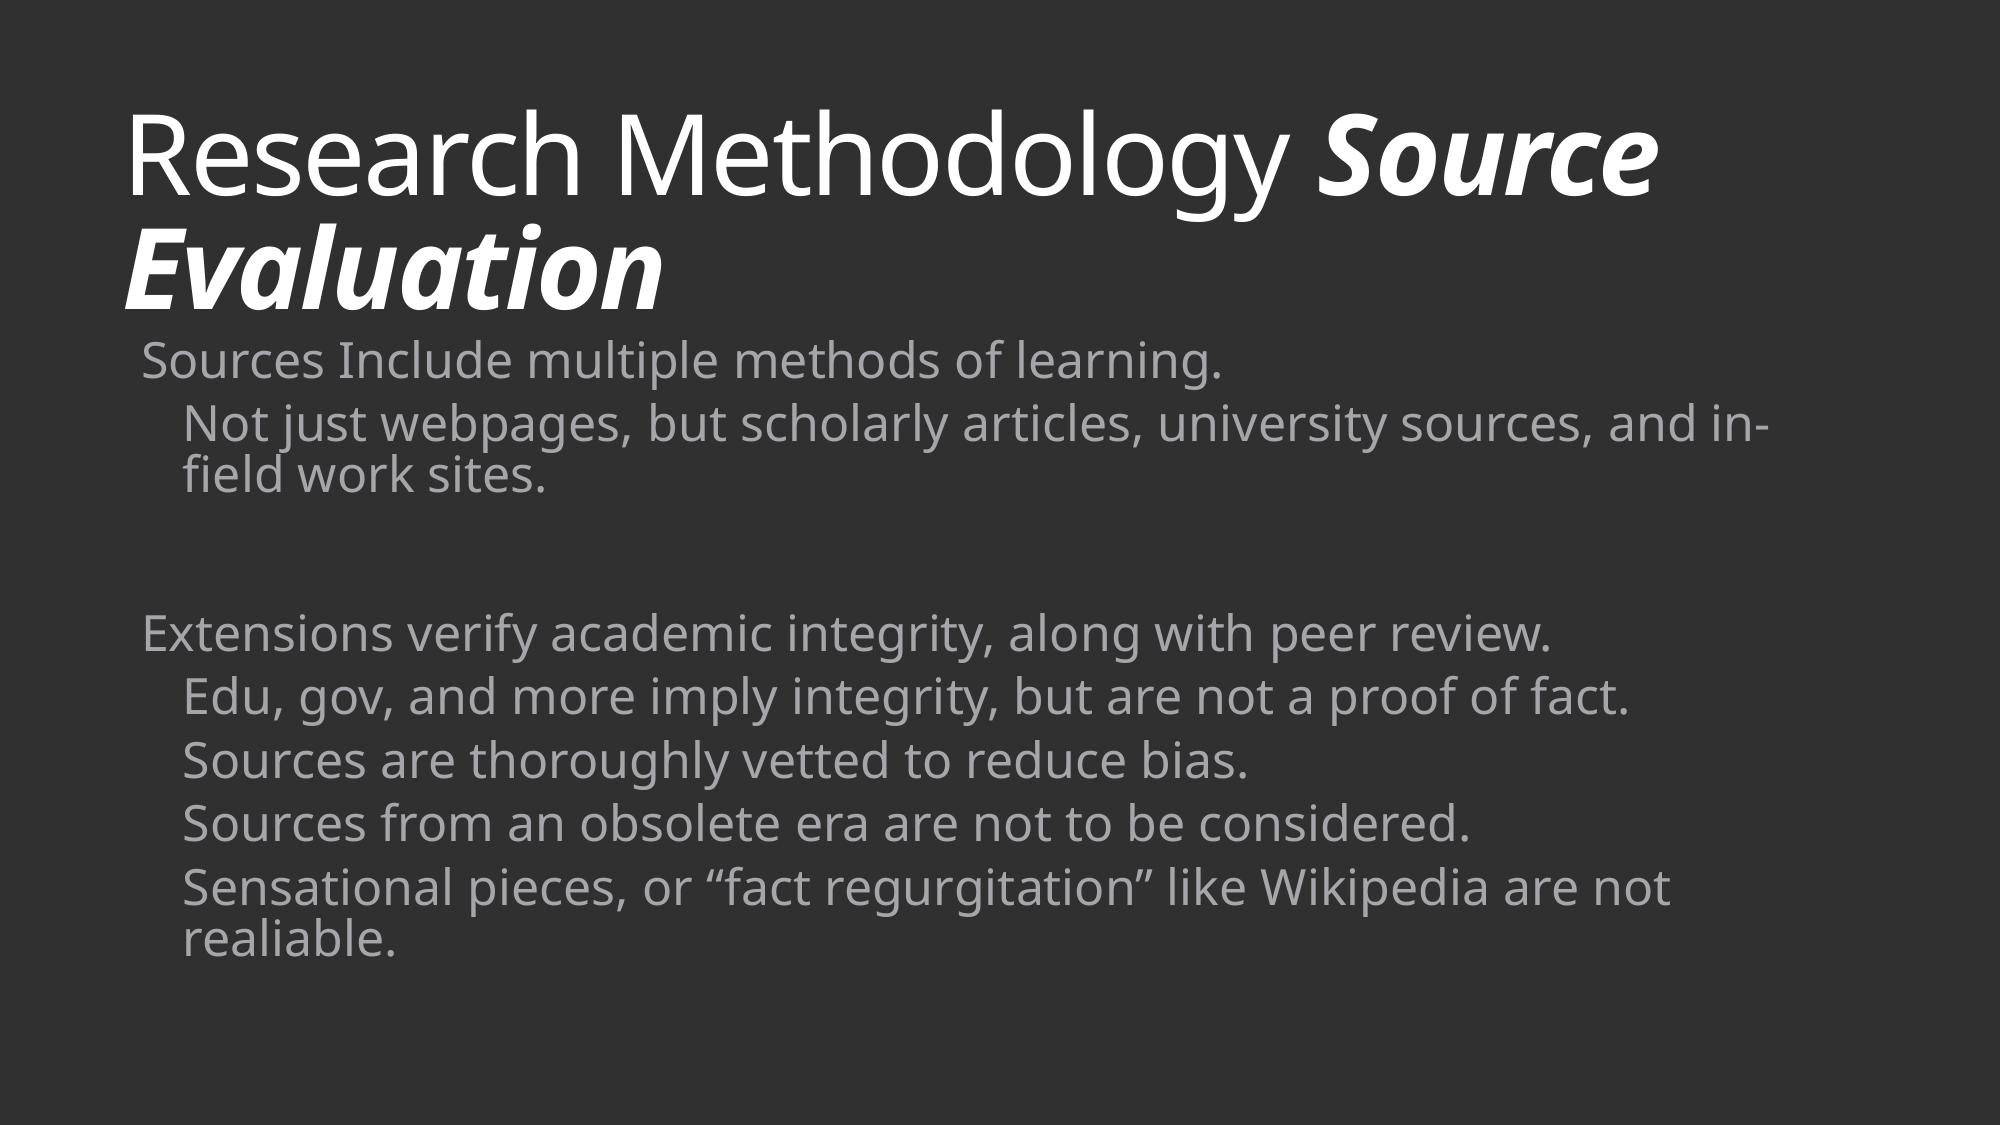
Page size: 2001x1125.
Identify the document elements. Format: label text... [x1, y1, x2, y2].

list Sources Include multiple methods of learning. Not just webpages, but scholarly articles, university sources, and in-field work sites. Extensions verify academic integrity, along with peer review. Edu, gov, and more imply integrity, but are not a proof of fact. Sources are thoroughly vetted to reduce bias. Sources from an obsolete era are not to be considered. Sensational pieces, or “fact regurgitation” like Wikipedia are not realiable. [111, 329, 1876, 948]
title Research Methodology Source Evaluation [107, 81, 1875, 354]
